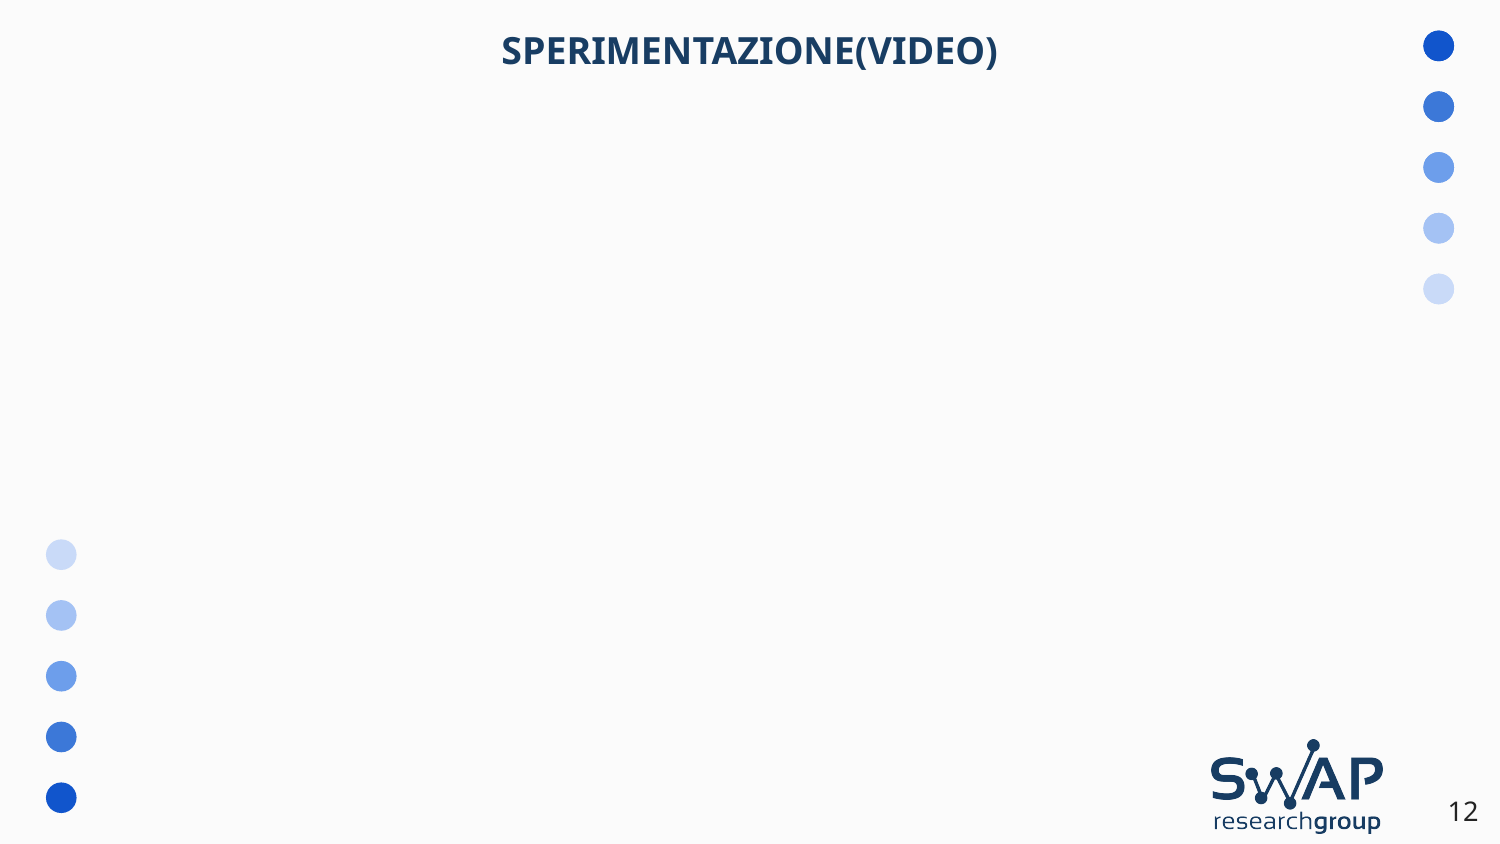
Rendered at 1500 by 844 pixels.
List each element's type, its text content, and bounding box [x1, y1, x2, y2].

slide_number 12 [1403, 779, 1494, 844]
text_box SPERIMENTAZIONE(VIDEO) [59, 2, 1441, 98]
picture [1211, 739, 1383, 834]
